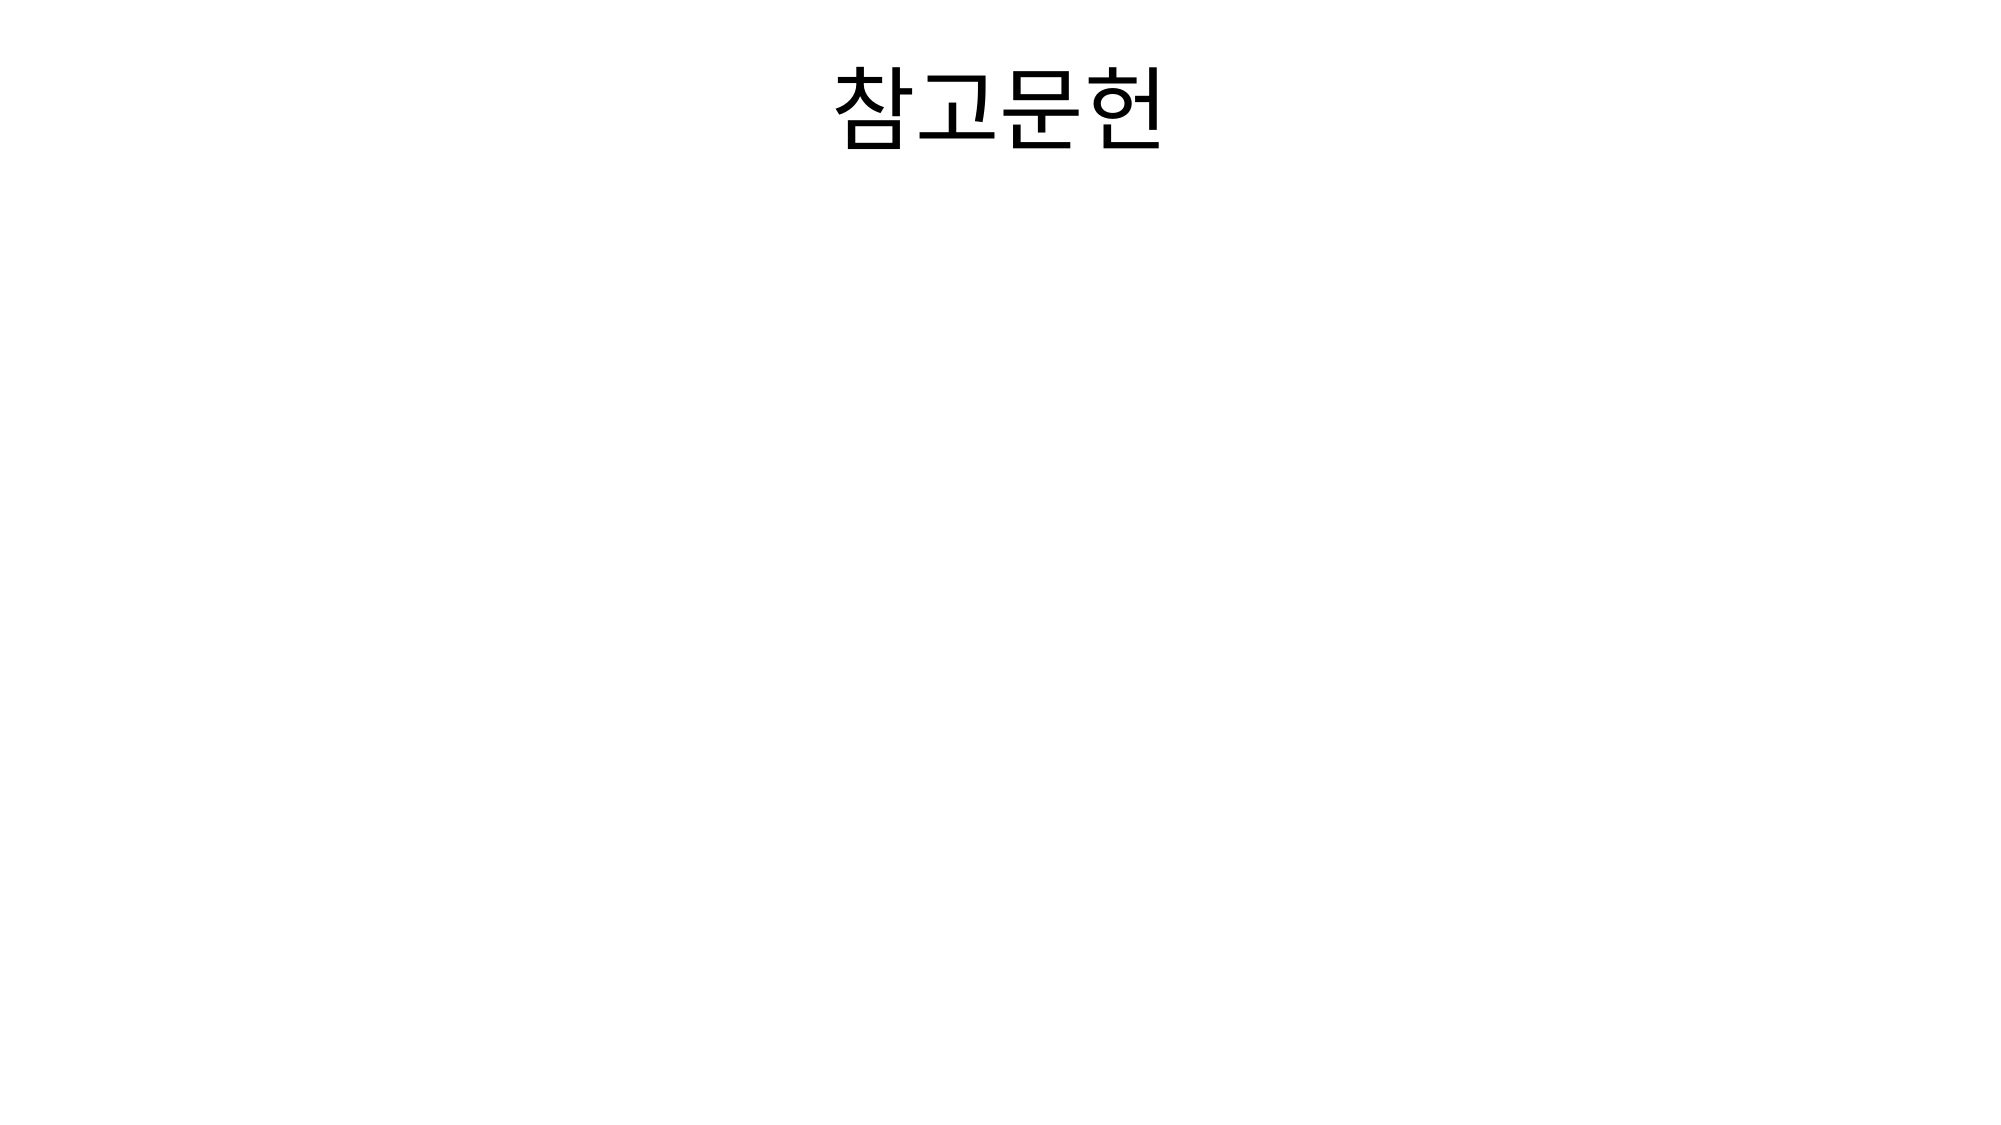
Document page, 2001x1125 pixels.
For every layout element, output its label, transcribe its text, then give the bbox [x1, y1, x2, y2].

title 참고문헌 [137, 59, 1863, 278]
